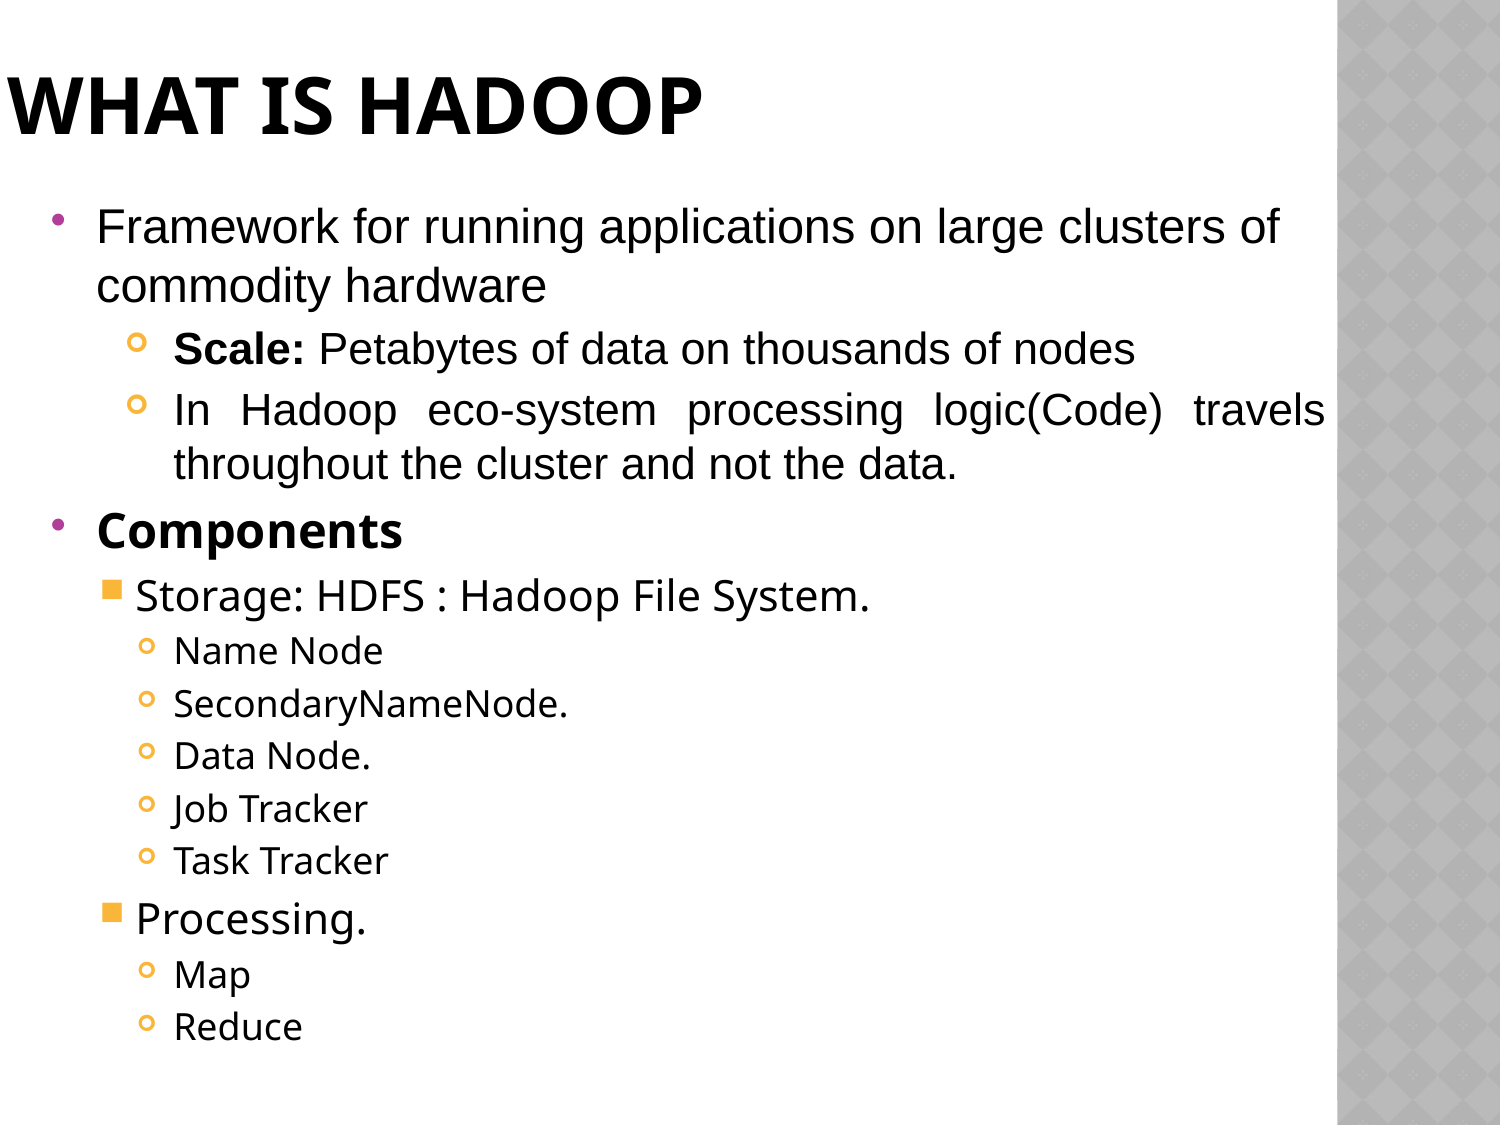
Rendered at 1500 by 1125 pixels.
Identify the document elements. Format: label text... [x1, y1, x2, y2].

list Framework for running applications on large clusters of commodity hardware Scale: Petabytes of data on thousands of nodes In Hadoop eco-system processing logic(Code) travels throughout the cluster and not the data. Components Storage: HDFS : Hadoop File System. Name Node SecondaryNameNode. Data Node. Job Tracker Task Tracker Processing. Map Reduce [37, 187, 1341, 1063]
title What is Hadoop [0, 24, 1371, 150]
